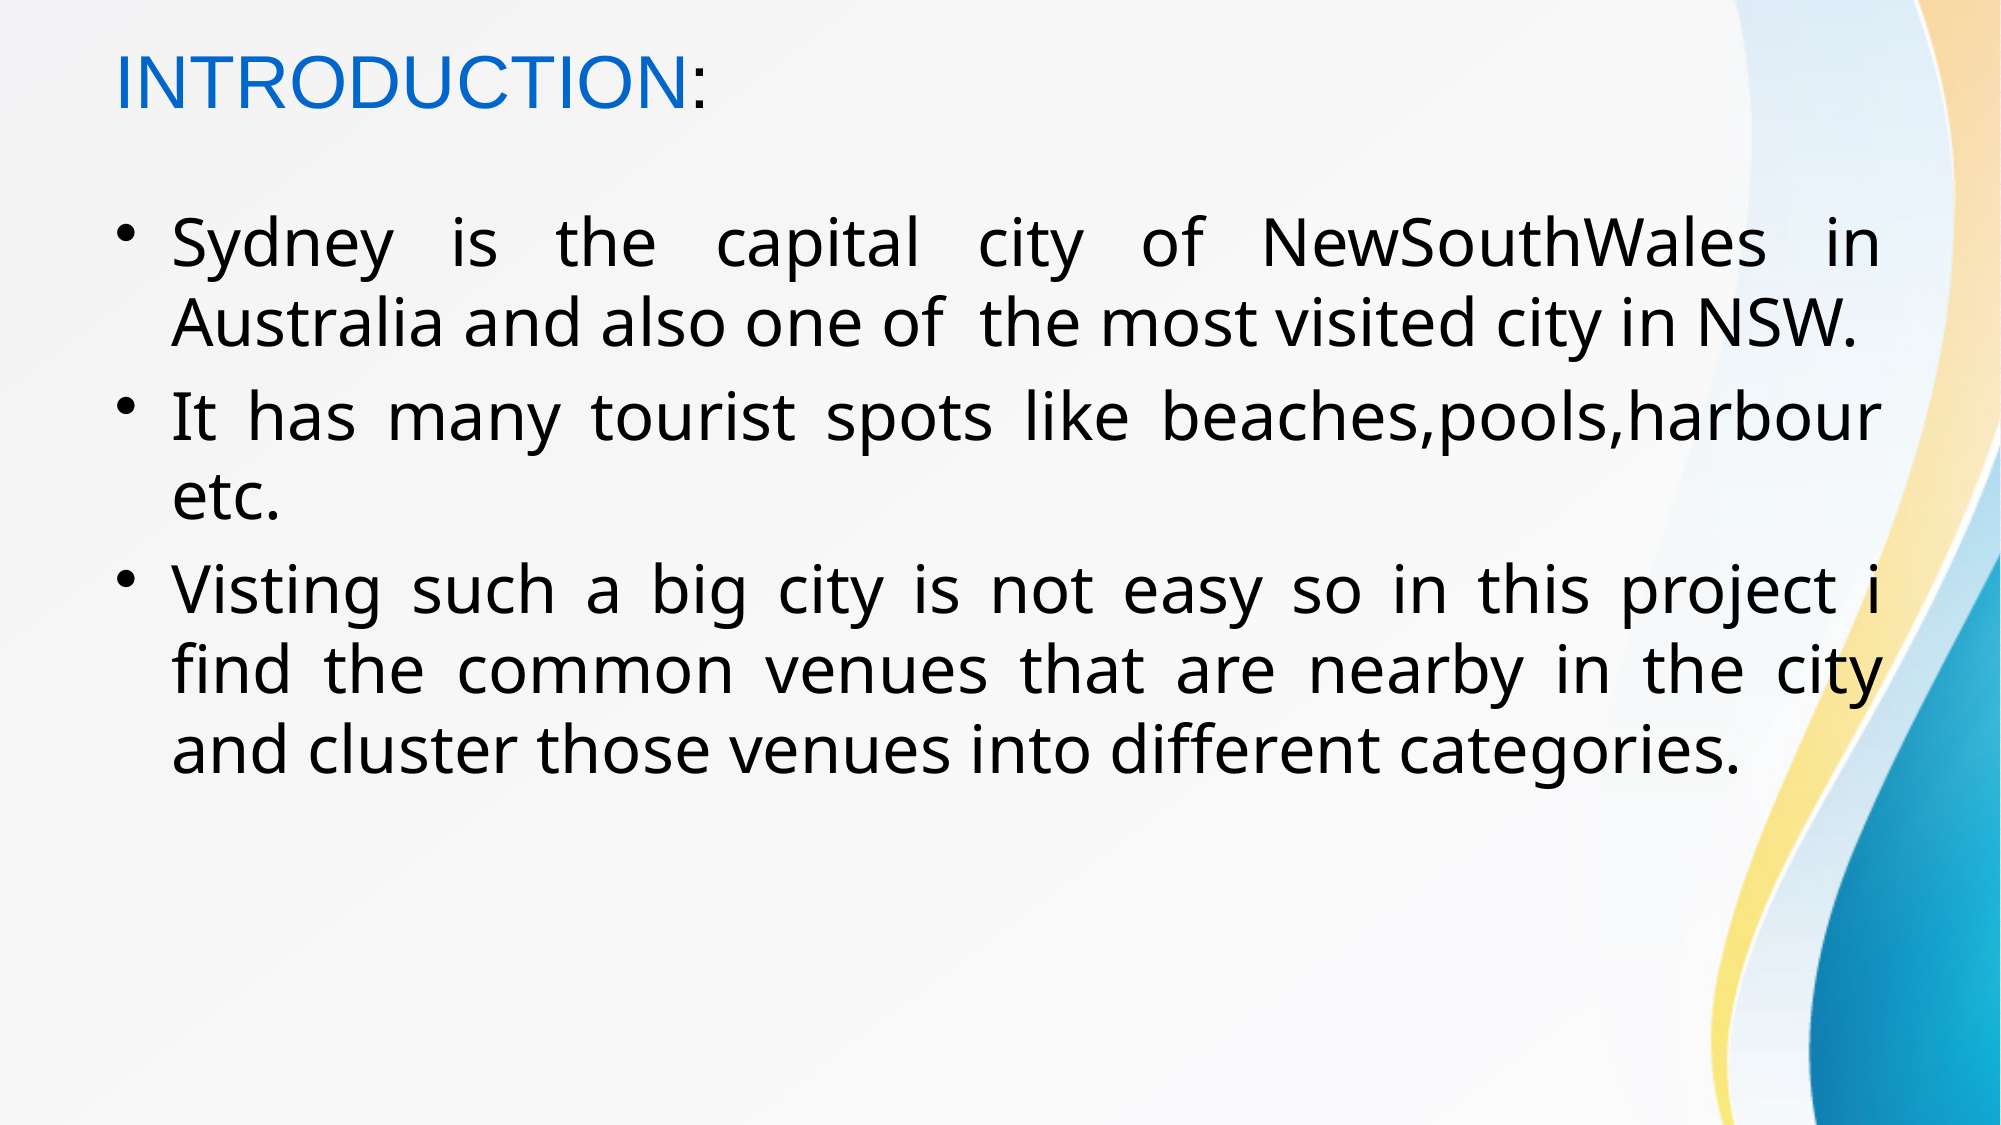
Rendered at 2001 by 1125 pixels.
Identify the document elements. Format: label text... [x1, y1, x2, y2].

list Sydney is the capital city of NewSouthWales in Australia and also one of the most visited city in NSW. It has many tourist spots like beaches,pools,harbour etc. Visting such a big city is not easy so in this project i find the common venues that are nearby in the city and cluster those venues into different categories. [99, 192, 1901, 1006]
picture [0, 0, 2001, 1125]
title INTRODUCTION: [99, 30, 1901, 127]
